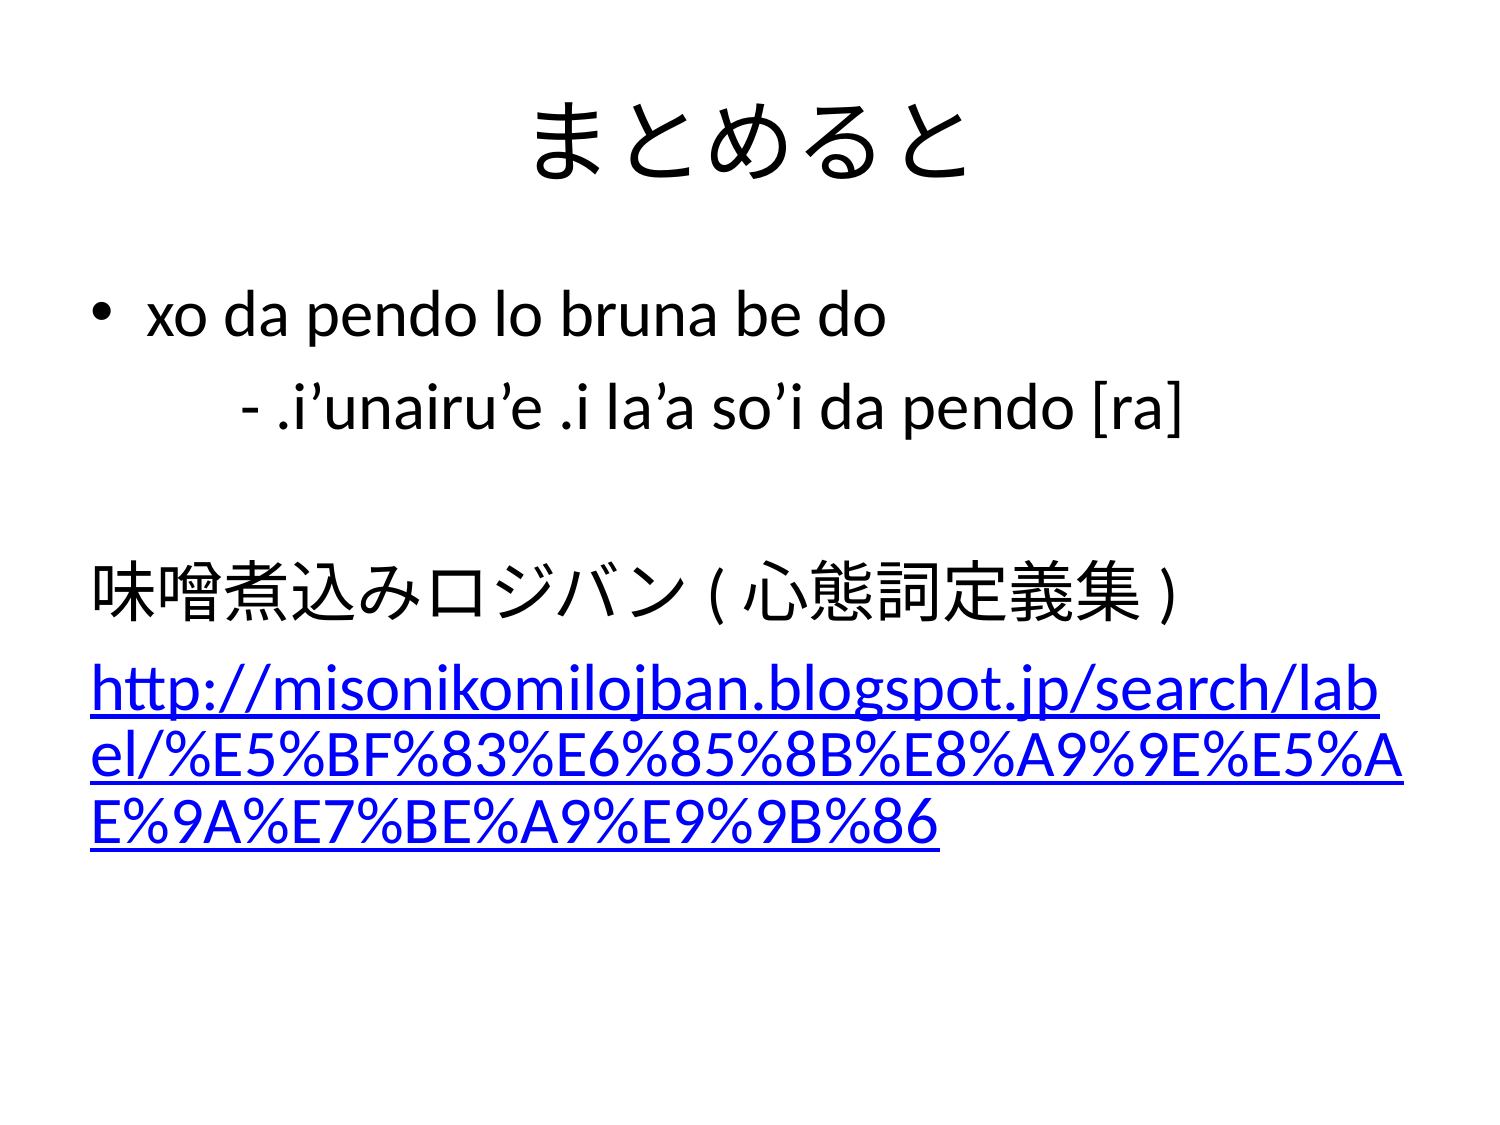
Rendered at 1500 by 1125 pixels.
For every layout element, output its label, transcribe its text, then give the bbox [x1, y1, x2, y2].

title まとめると [75, 45, 1425, 233]
list xo da pendo lo bruna be do - .i’unairu’e .i la’a so’i da pendo [ra] 味噌煮込みロジバン(心態詞定義集) http://misonikomilojban.blogspot.jp/search/label/%E5%BF%83%E6%85%8B%E8%A9%9E%E5%AE%9A%E7%BE%A9%E9%9B%86 [75, 262, 1425, 1000]
